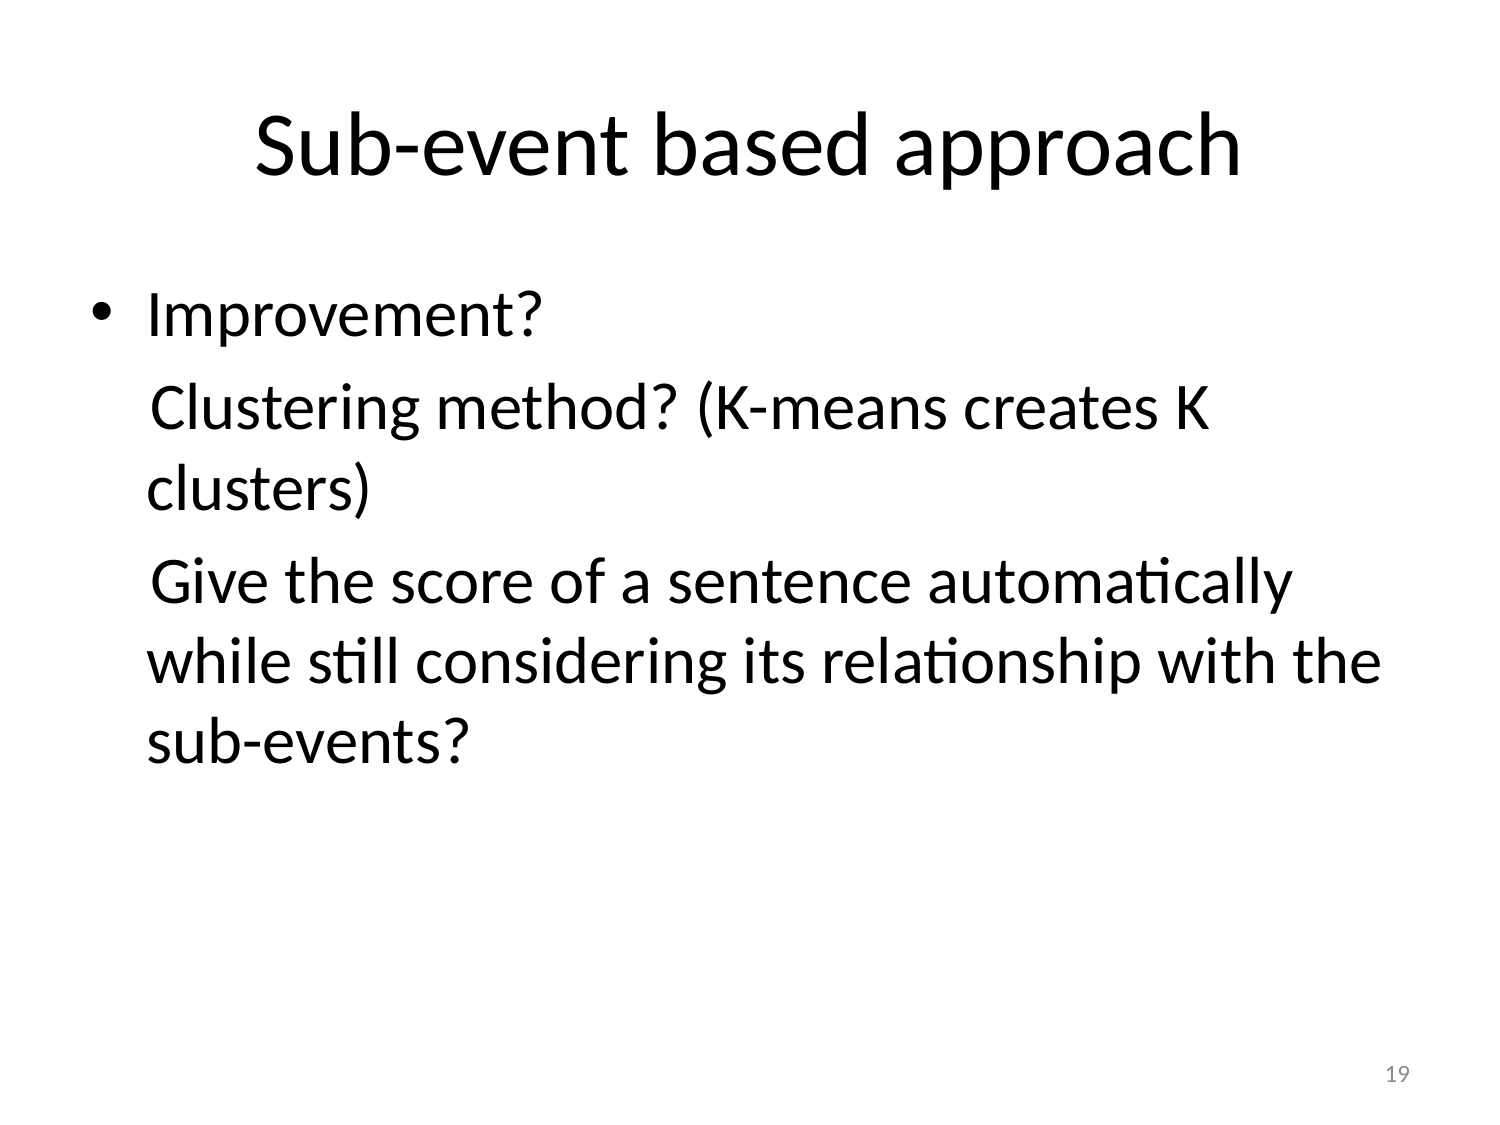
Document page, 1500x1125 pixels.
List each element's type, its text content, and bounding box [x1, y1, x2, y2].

slide_number 19 [1074, 1042, 1425, 1103]
list Improvement? Clustering method? (K-means creates K clusters) Give the score of a sentence automatically while still considering its relationship with the sub-events? [75, 262, 1425, 1005]
title Sub-event based approach [75, 45, 1425, 233]
